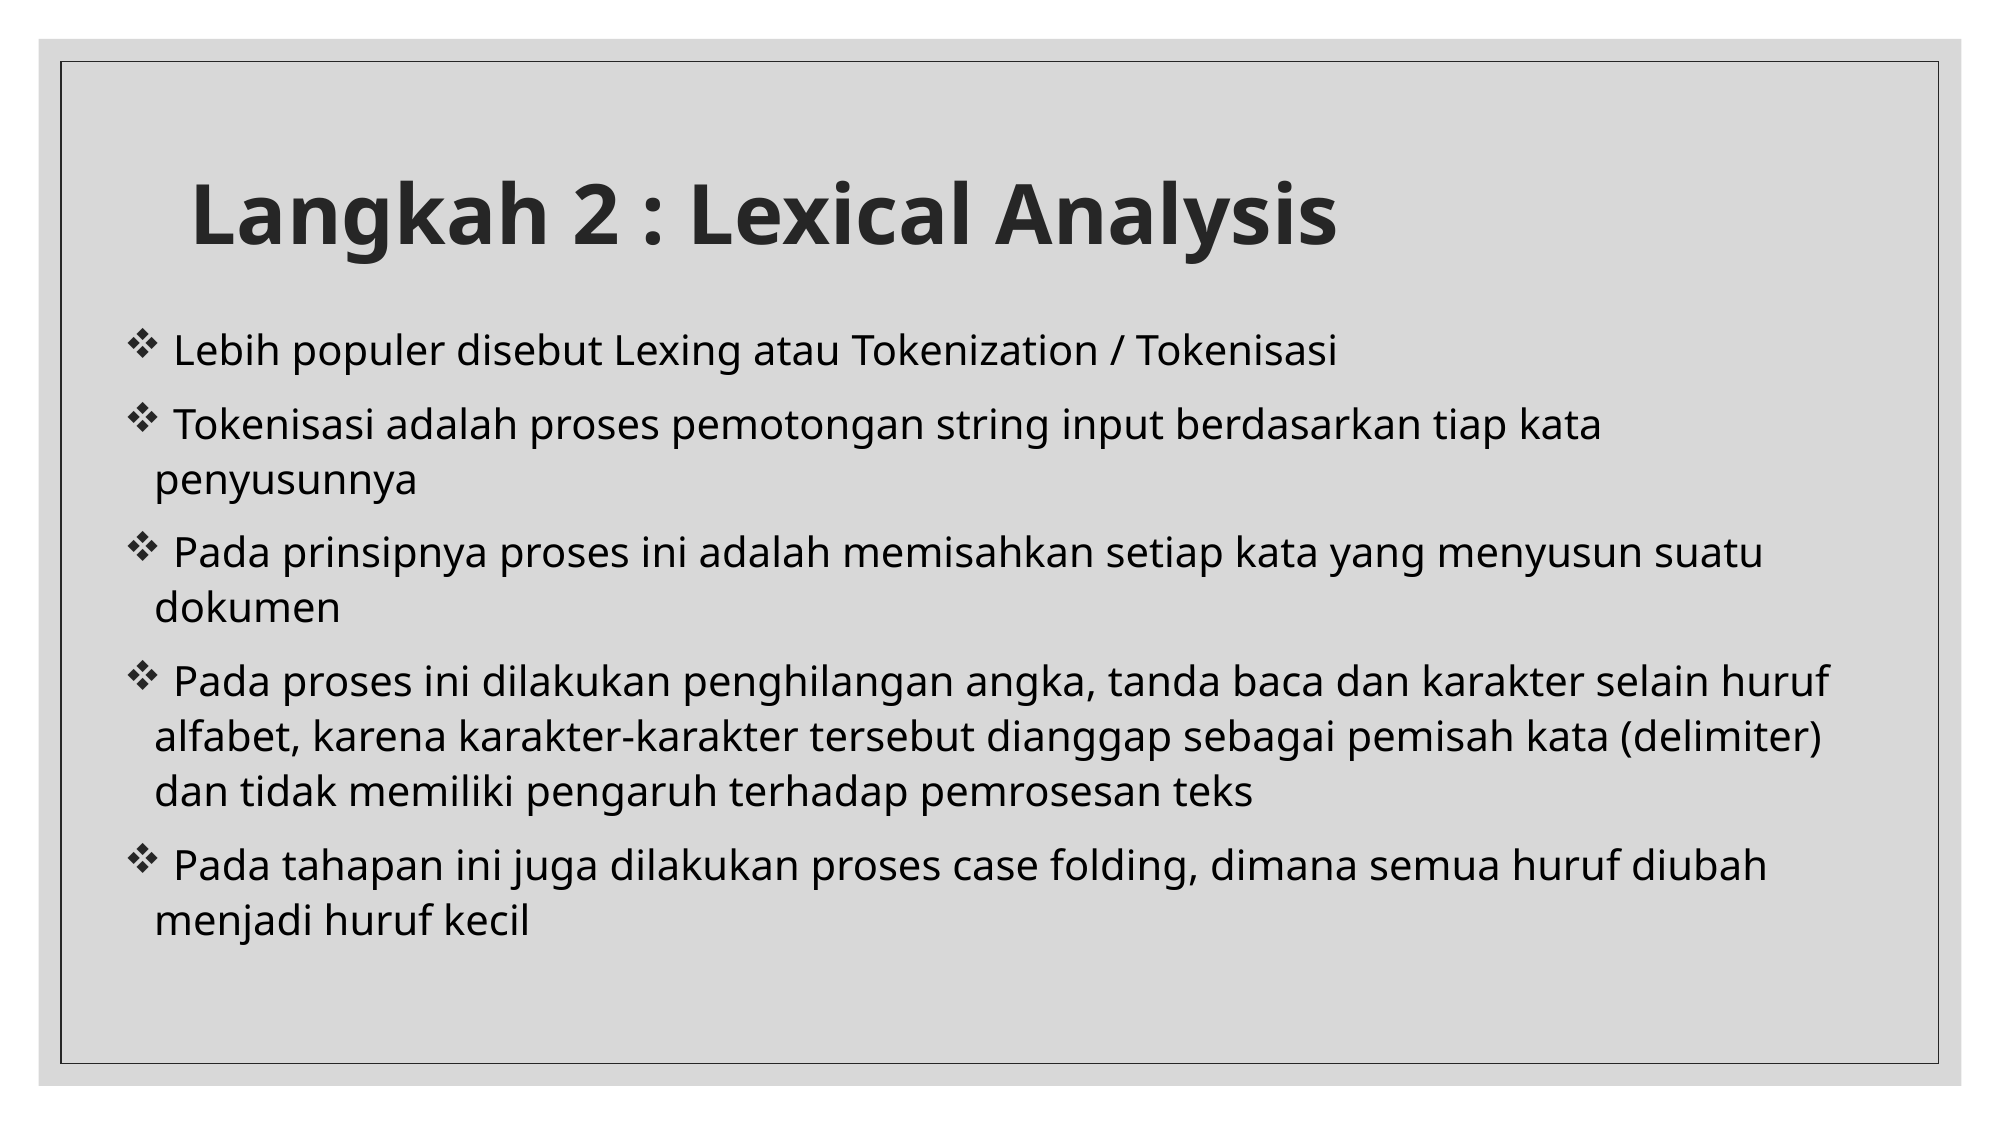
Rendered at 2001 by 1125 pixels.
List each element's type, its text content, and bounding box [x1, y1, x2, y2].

list Lebih populer disebut Lexing atau Tokenization / Tokenisasi Tokenisasi adalah proses pemotongan string input berdasarkan tiap kata penyusunnya Pada prinsipnya proses ini adalah memisahkan setiap kata yang menyusun suatu dokumen Pada proses ini dilakukan penghilangan angka, tanda baca dan karakter selain huruf alfabet, karena karakter-karakter tersebut dianggap sebagai pemisah kata (delimiter) dan tidak memiliki pengaruh terhadap pemrosesan teks Pada tahapan ini juga dilakukan proses case folding, dimana semua huruf diubah menjadi huruf kecil [109, 311, 1887, 977]
title Langkah 2 : Lexical Analysis [174, 105, 1825, 311]
